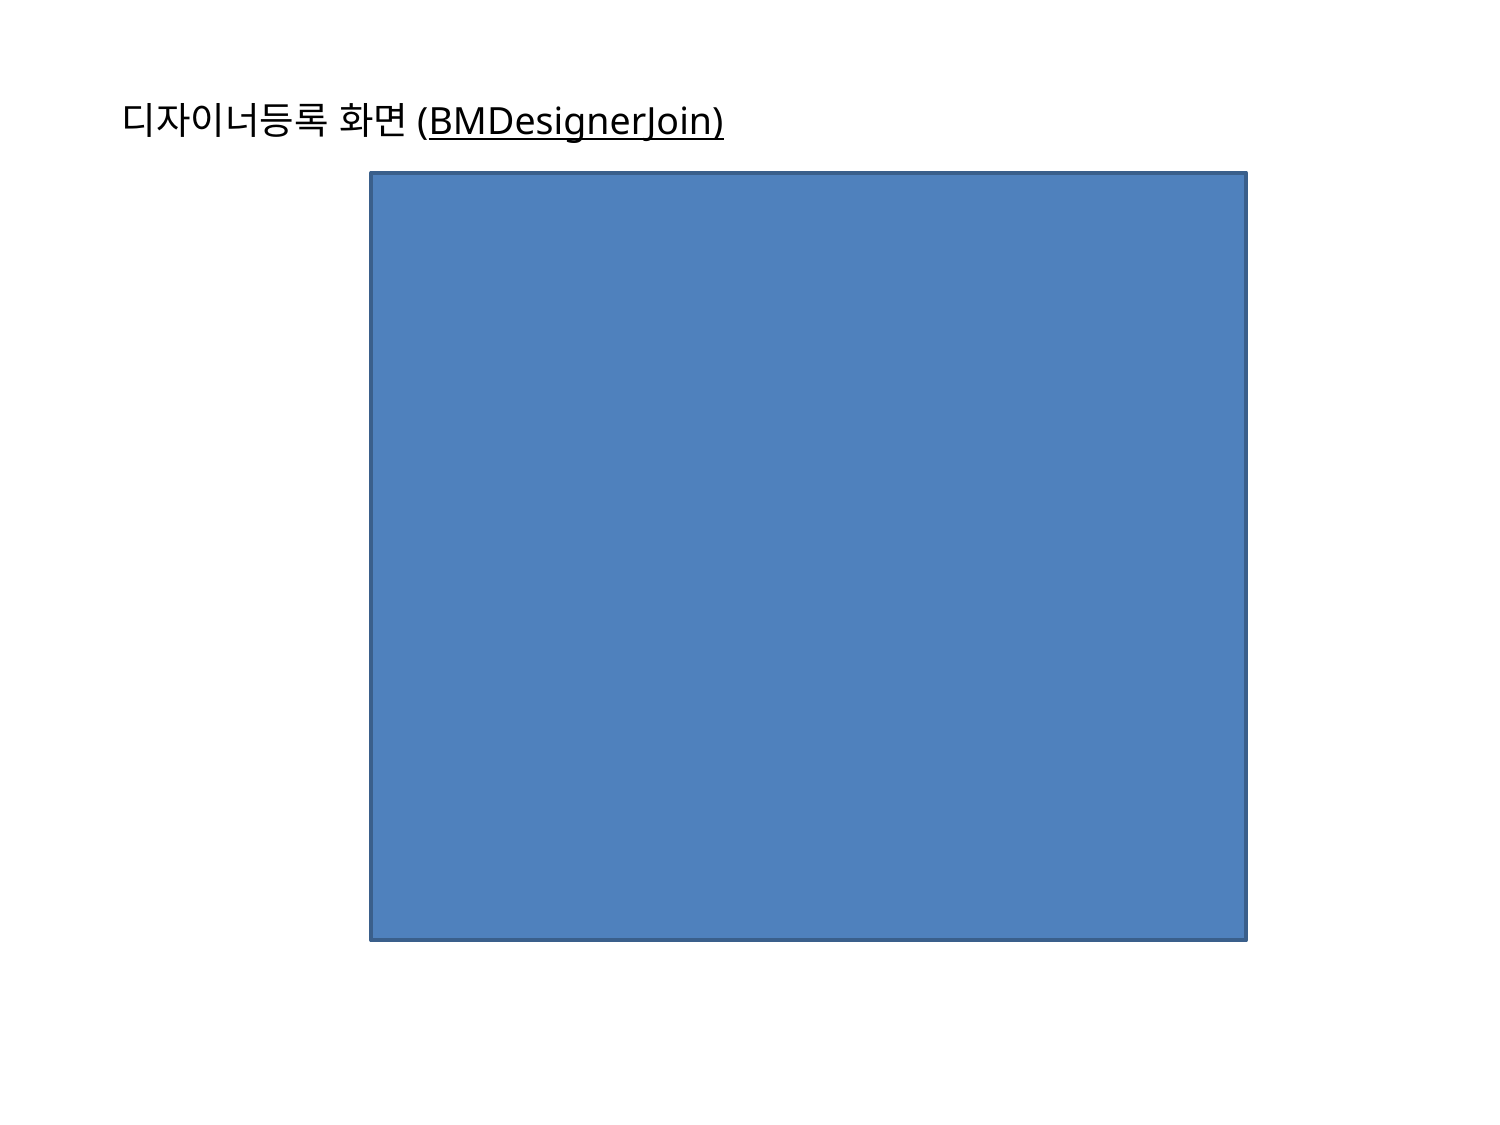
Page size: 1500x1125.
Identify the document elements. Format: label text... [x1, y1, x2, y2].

text_box [369, 171, 1248, 942]
text_box 디자이너등록 화면(BMDesignerJoin) [106, 89, 739, 150]
